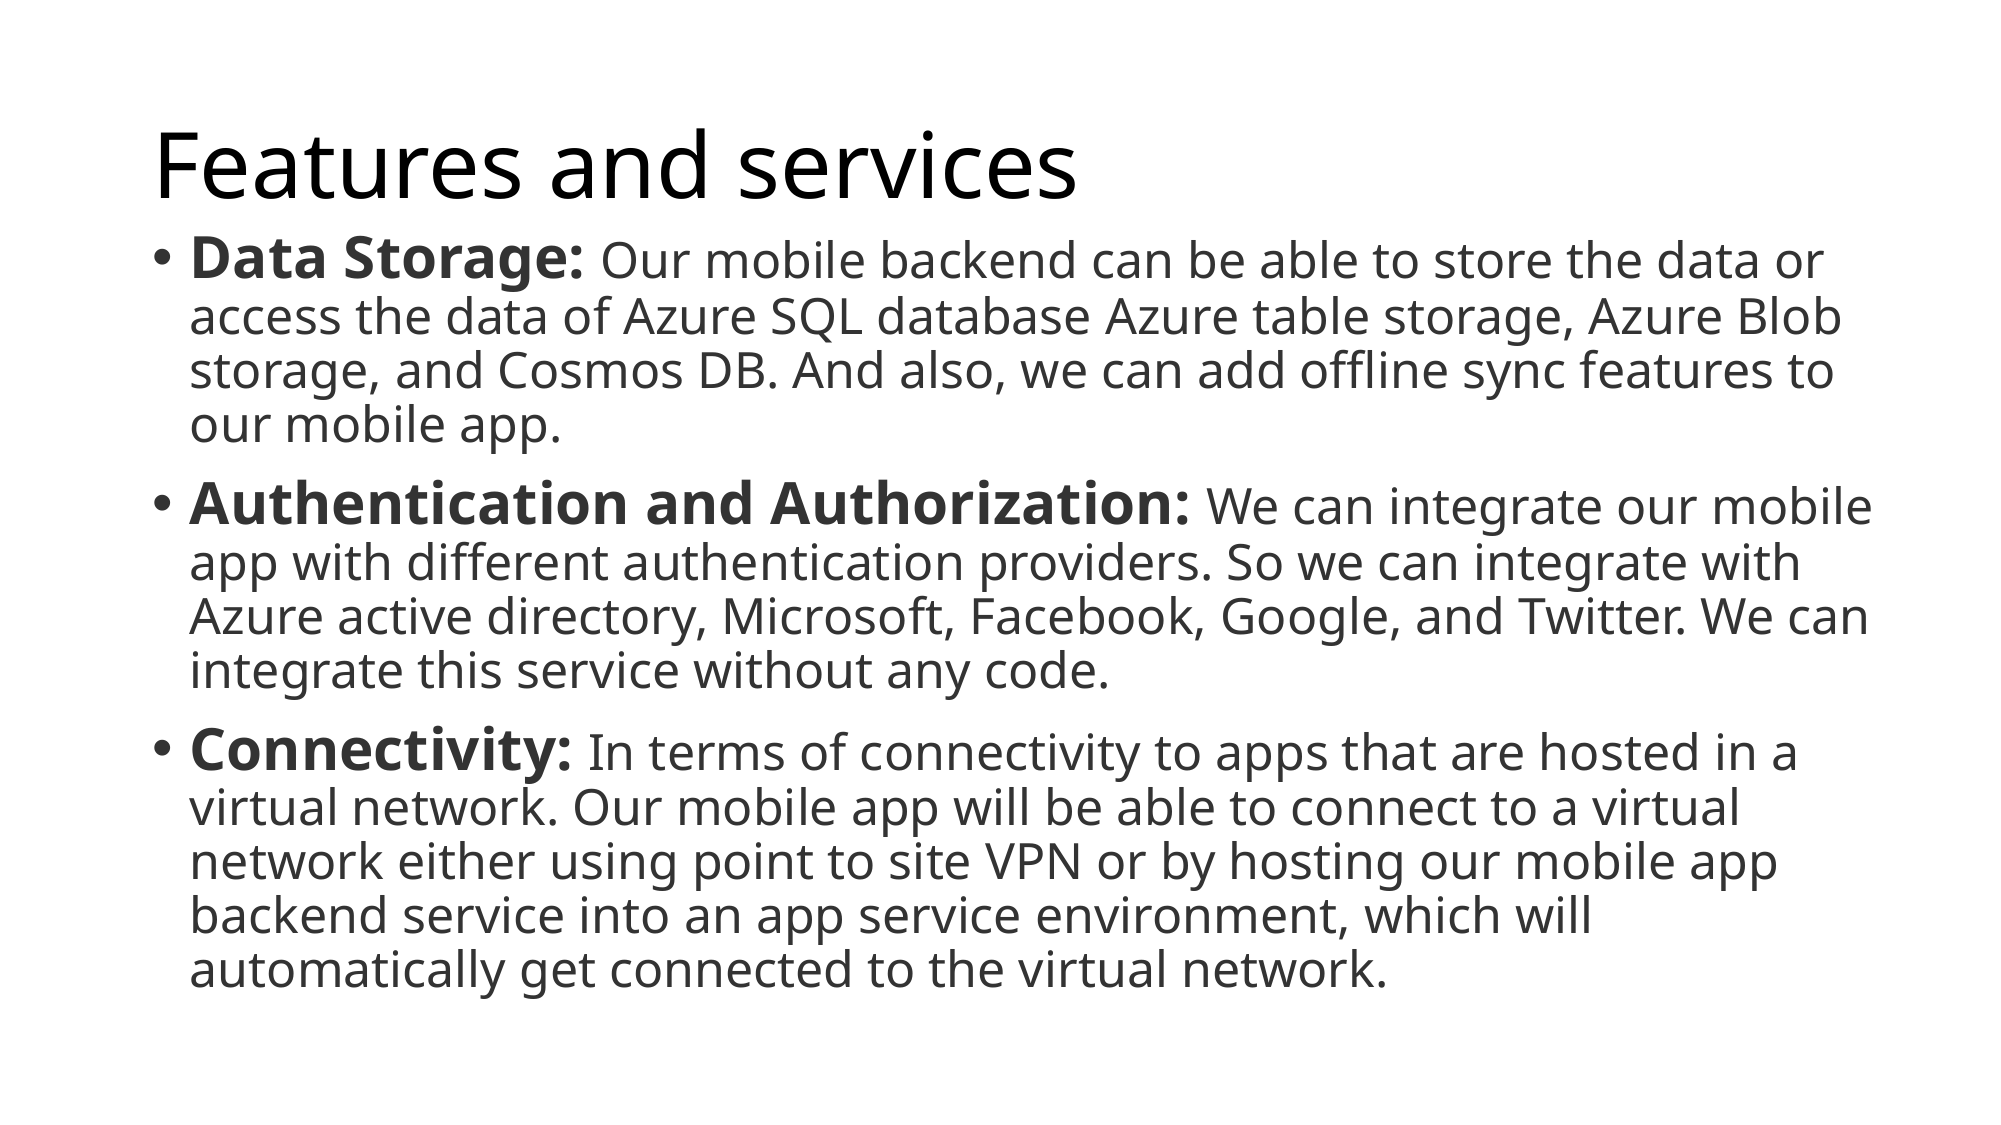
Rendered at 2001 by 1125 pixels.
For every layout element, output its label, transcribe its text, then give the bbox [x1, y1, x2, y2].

title Features and services [137, 59, 1863, 221]
list Data Storage: Our mobile backend can be able to store the data or access the data of Azure SQL database Azure table storage, Azure Blob storage, and Cosmos DB. And also, we can add offline sync features to our mobile app. Authentication and Authorization: We can integrate our mobile app with different authentication providers. So we can integrate with Azure active directory, Microsoft, Facebook, Google, and Twitter. We can integrate this service without any code. Connectivity: In terms of connectivity to apps that are hosted in a virtual network. Our mobile app will be able to connect to a virtual network either using point to site VPN or by hosting our mobile app backend service into an app service environment, which will automatically get connected to the virtual network. [137, 221, 1890, 1106]
